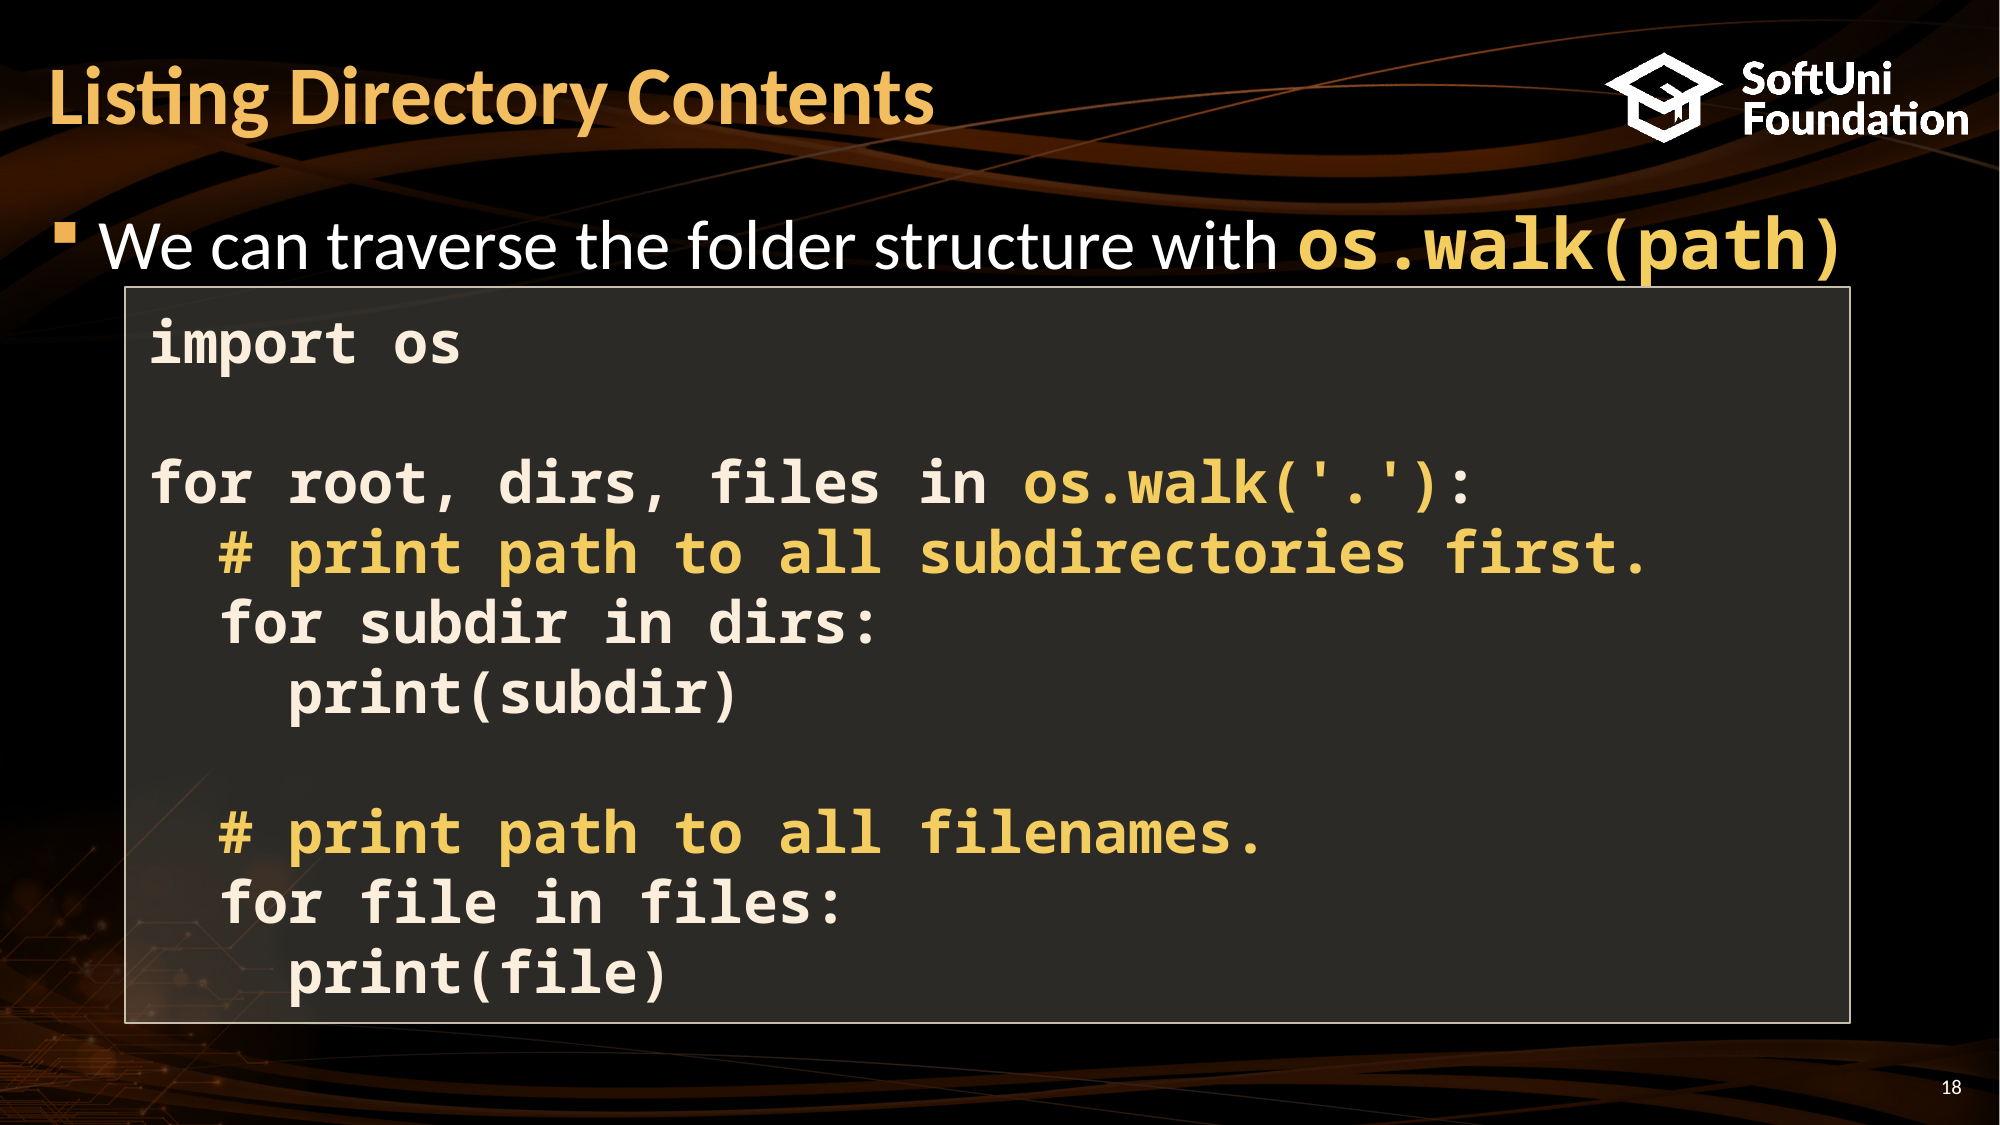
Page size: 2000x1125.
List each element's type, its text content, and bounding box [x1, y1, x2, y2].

text_box import os for root, dirs, files in os.walk('.'): # print path to all subdirectories first. for subdir in dirs: print(subdir) # print path to all filenames. for file in files: print(file) [124, 287, 1850, 1023]
picture [0, 0, 2000, 1125]
list We can traverse the folder structure with os.walk(path) [31, 188, 1968, 1103]
title Listing Directory Contents [30, 6, 1602, 189]
